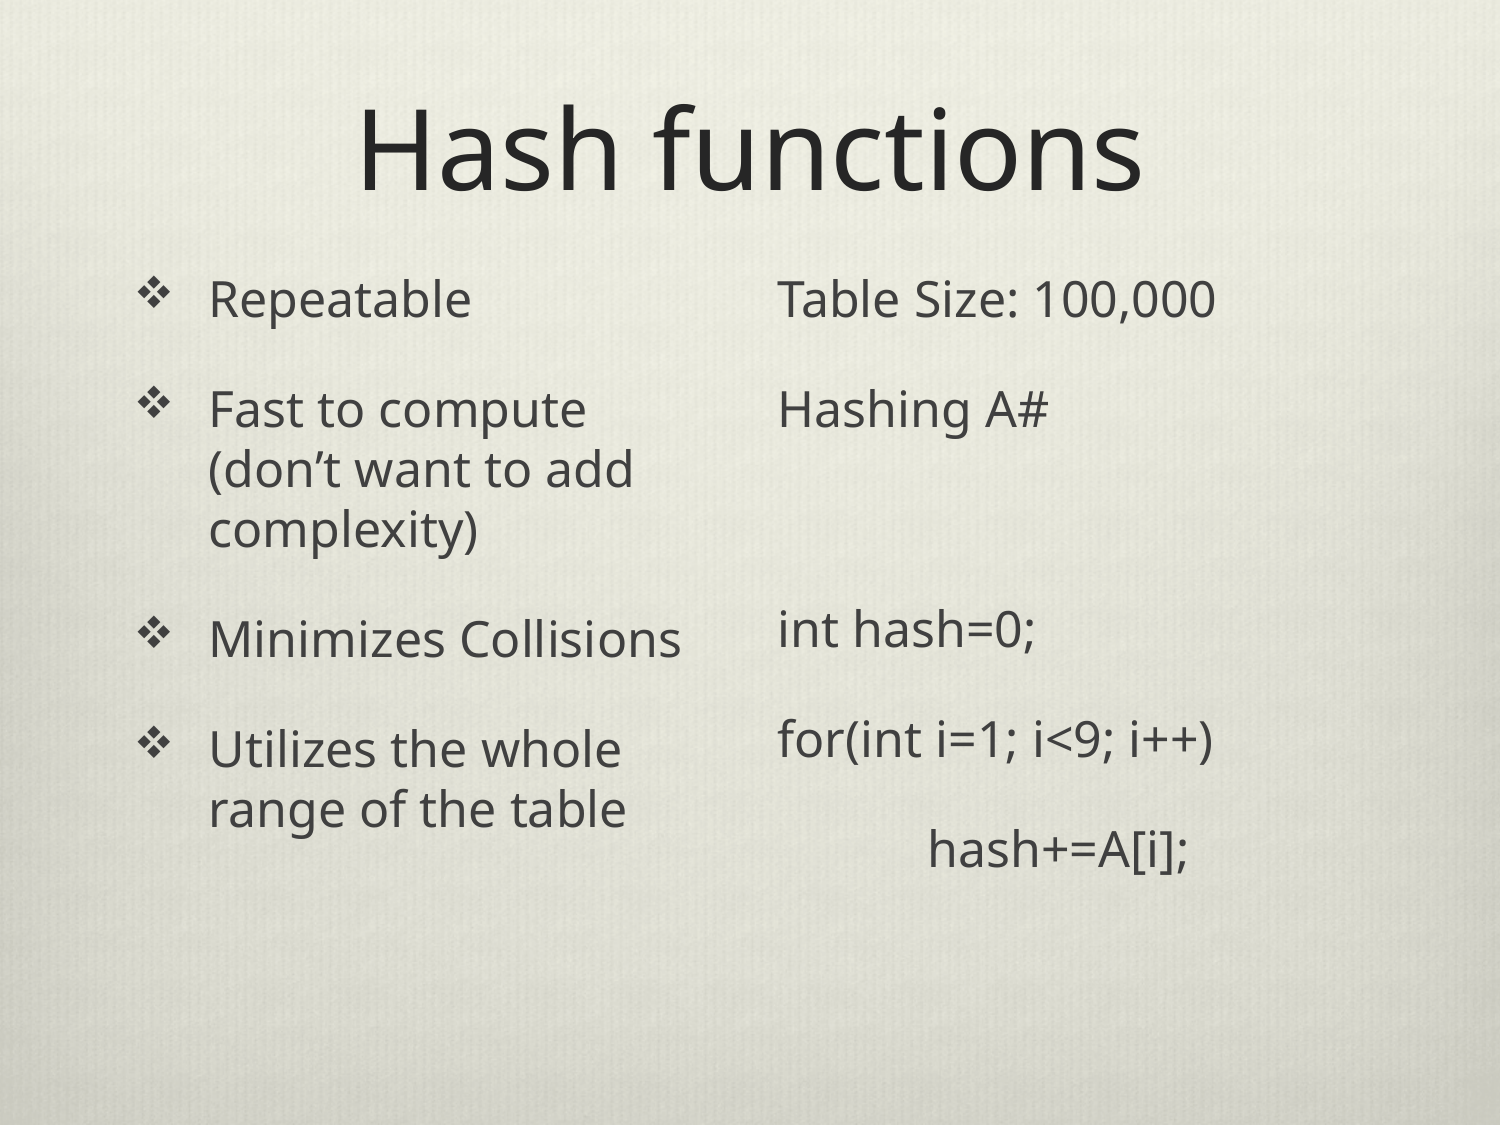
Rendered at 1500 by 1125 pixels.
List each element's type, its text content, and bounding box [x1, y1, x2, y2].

list Repeatable Fast to compute (don’t want to add complexity) Minimizes Collisions Utilizes the whole range of the table [118, 260, 739, 1013]
title Hash functions [119, 51, 1381, 240]
list Table Size: 100,000 Hashing A# int hash=0; for(int i=1; i<9; i++) hash+=A[i]; [762, 260, 1382, 1013]
